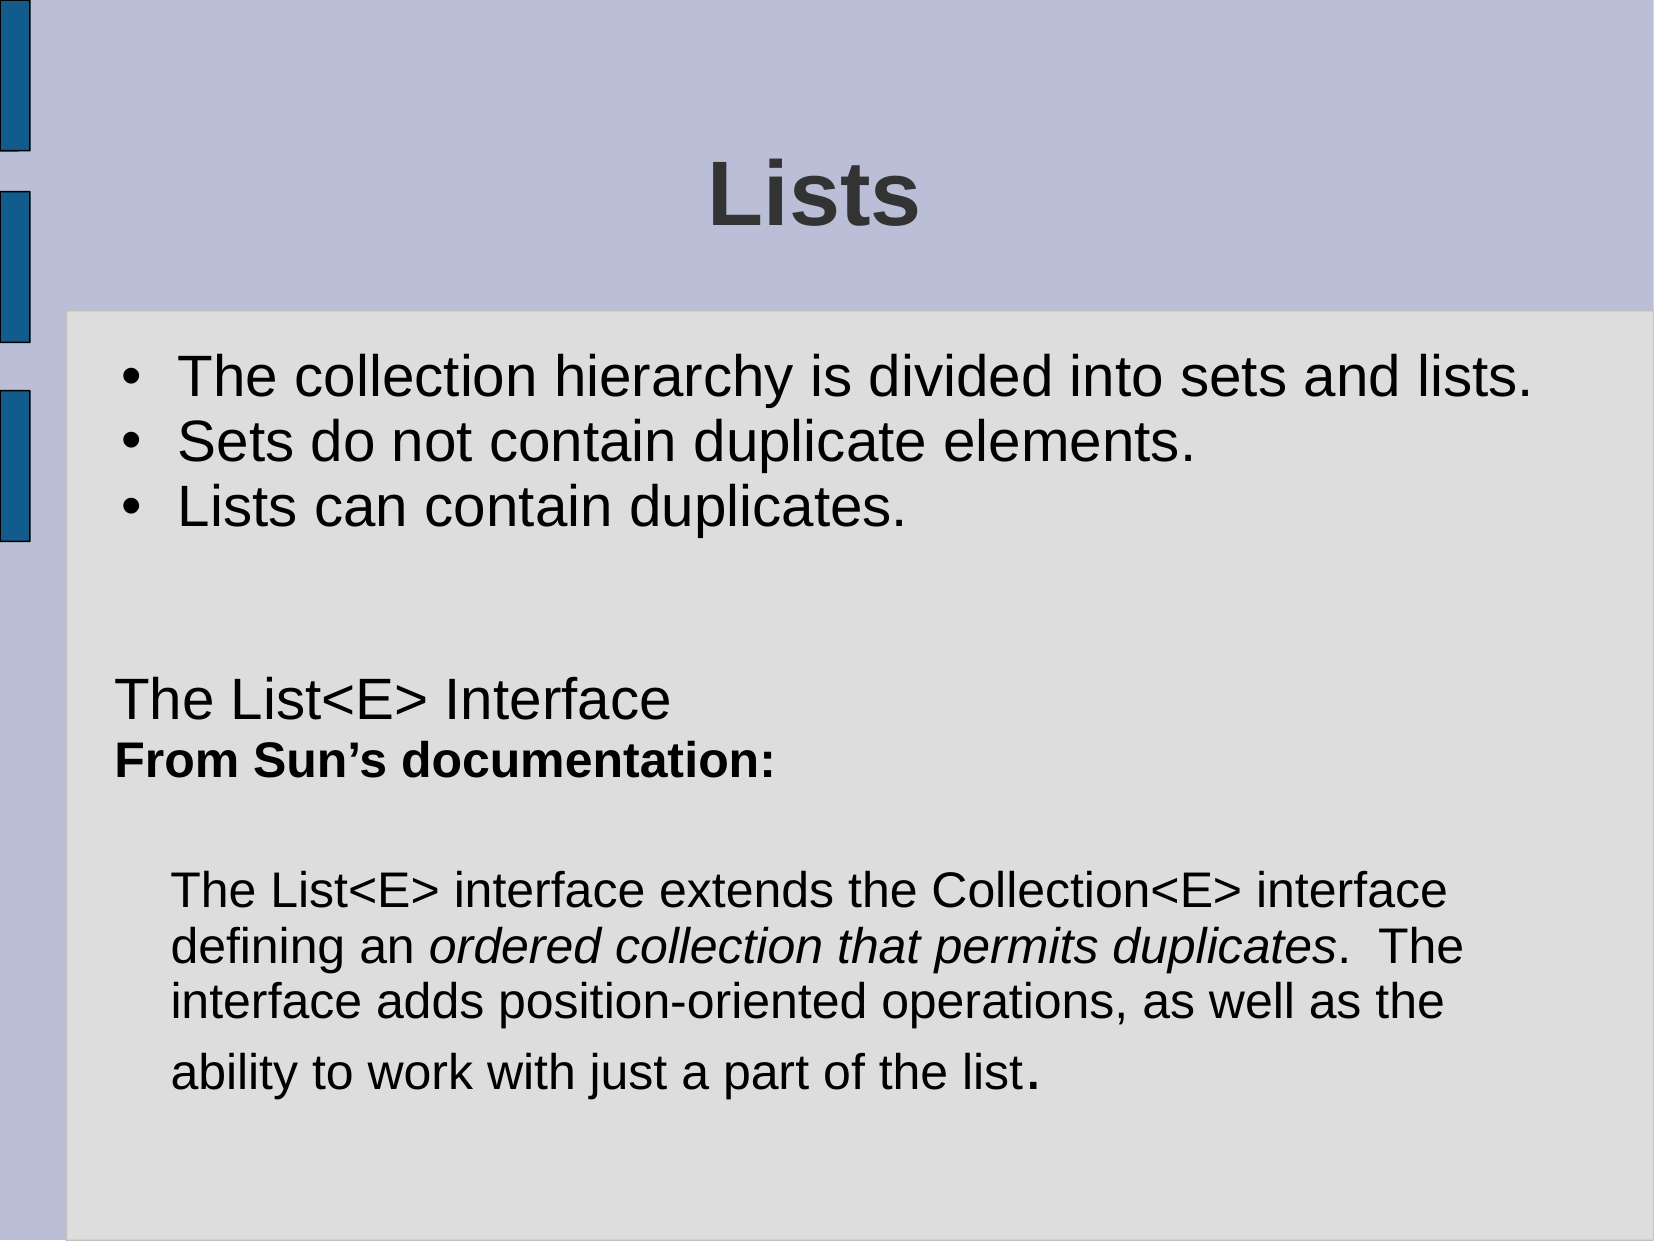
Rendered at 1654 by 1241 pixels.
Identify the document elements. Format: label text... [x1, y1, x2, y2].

list The collection hierarchy is divided into sets and lists. Sets do not contain duplicate elements. Lists can contain duplicates. [121, 344, 1590, 1126]
title Lists [121, 90, 1534, 299]
text_box The List<E> Interface From Sun’s documentation: The List<E> interface extends the Collection<E> interface defining an ordered collection that permits duplicates. The interface adds position-oriented operations, as well as the ability to work with just a part of the list. [114, 607, 1526, 1121]
